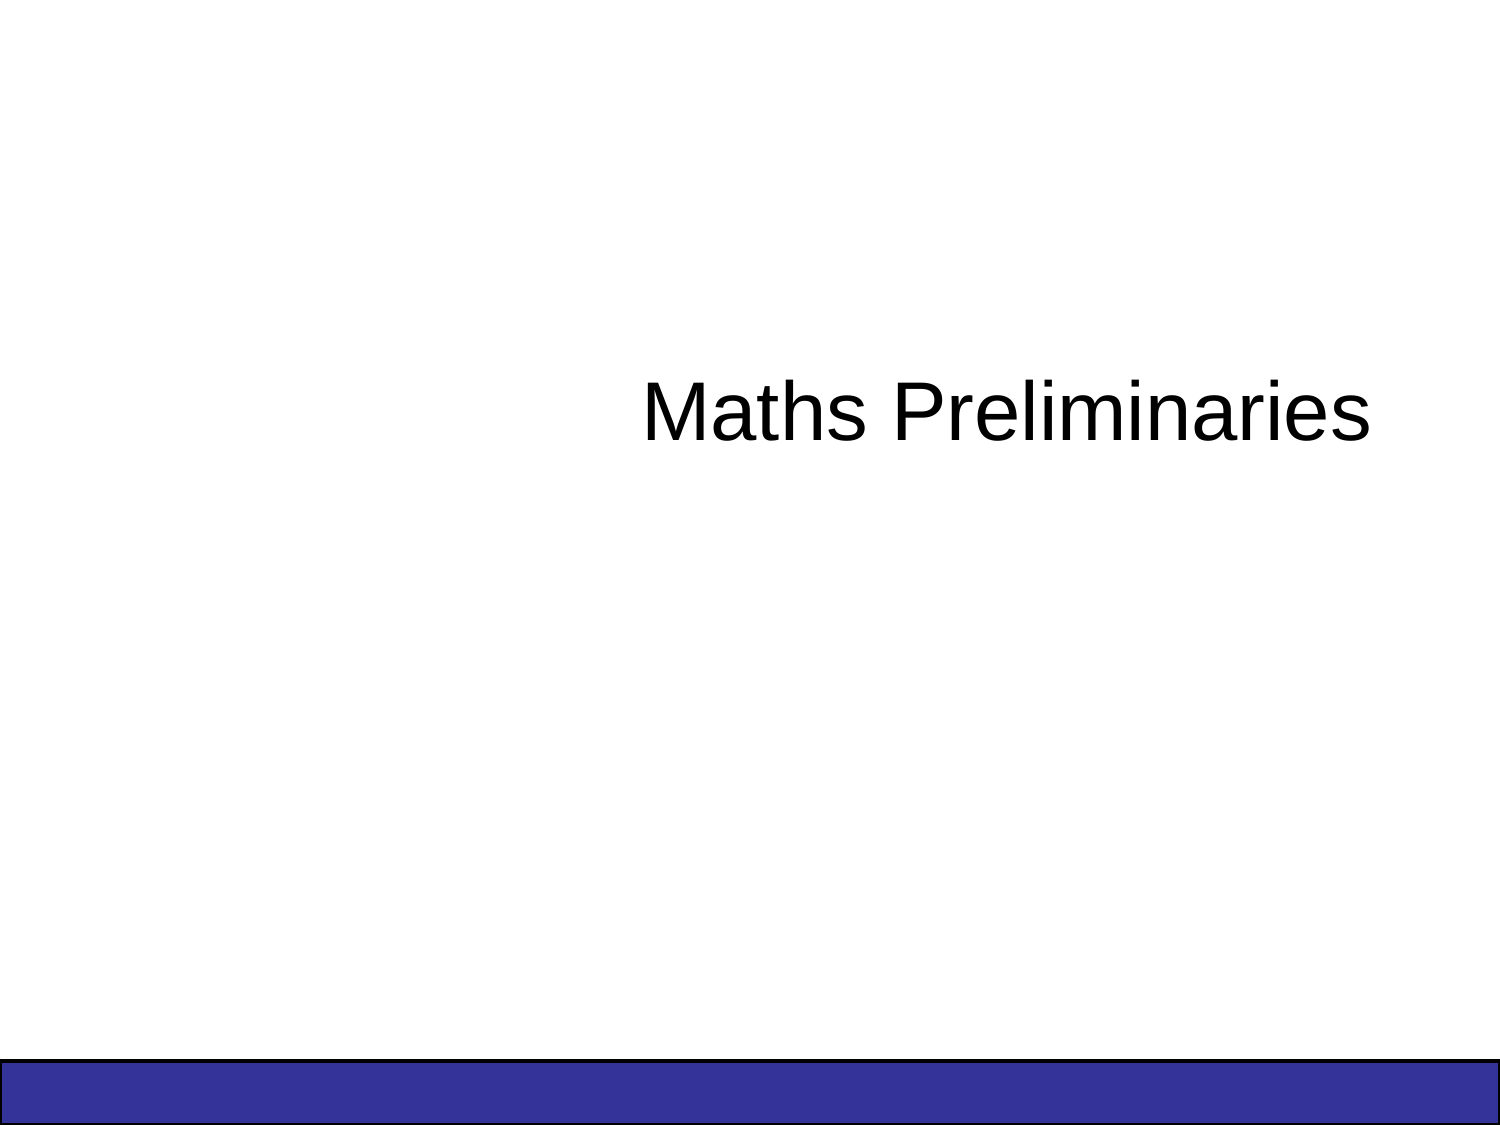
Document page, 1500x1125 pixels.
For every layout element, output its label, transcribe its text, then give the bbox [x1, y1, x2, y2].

title Maths Preliminaries [112, 349, 1388, 685]
